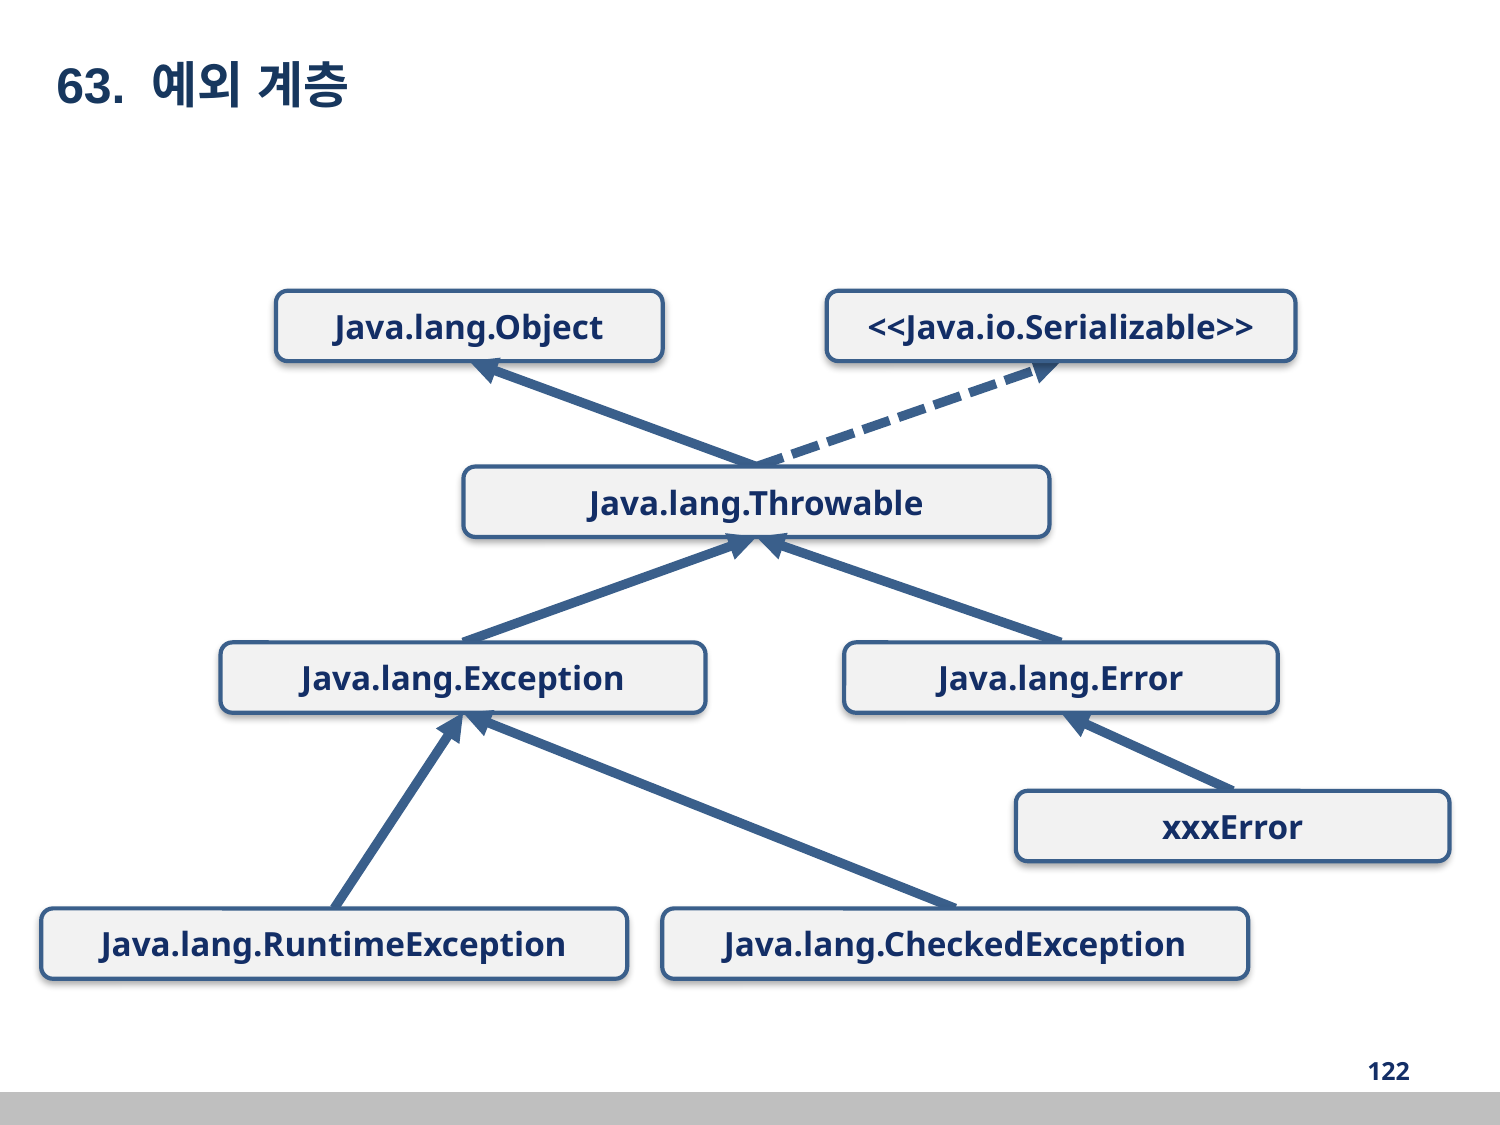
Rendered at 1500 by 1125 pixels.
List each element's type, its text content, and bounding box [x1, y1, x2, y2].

slide_number 122 [1074, 1042, 1425, 1103]
text_box 63. 예외 계층 [41, 19, 1205, 149]
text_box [40, 290, 1450, 979]
text_box [0, 1090, 1500, 1125]
